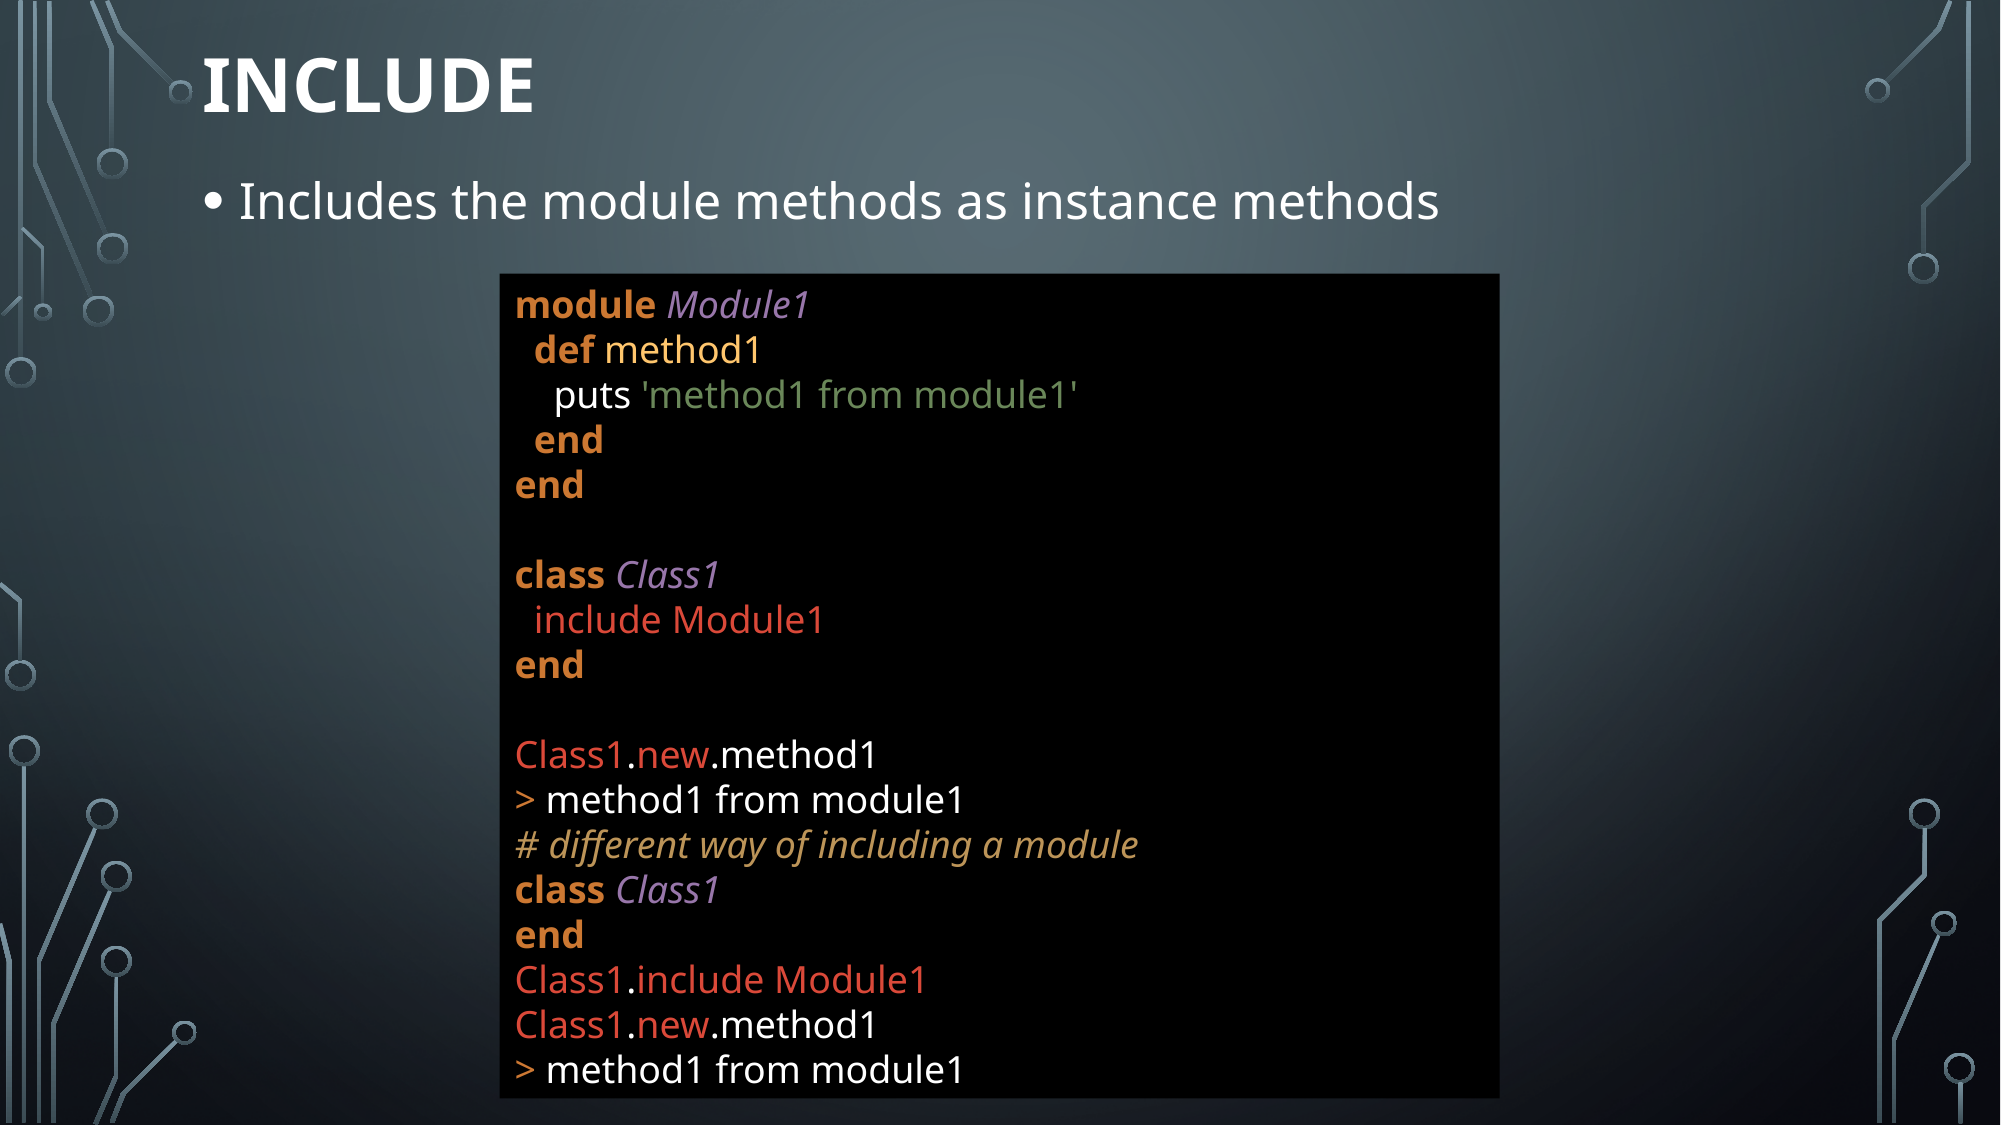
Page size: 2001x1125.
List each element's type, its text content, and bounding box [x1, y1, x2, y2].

title Include [187, 26, 1813, 149]
list Includes the module methods as instance methods [187, 149, 1813, 1125]
text_box module Module1 def method1 puts 'method1 from module1' end end class Class1 include Module1 end Class1.new.method1 > method1 from module1 # different way of including a module class Class1 end Class1.include Module1 Class1.new.method1 > method1 from module1 [499, 273, 1500, 1099]
